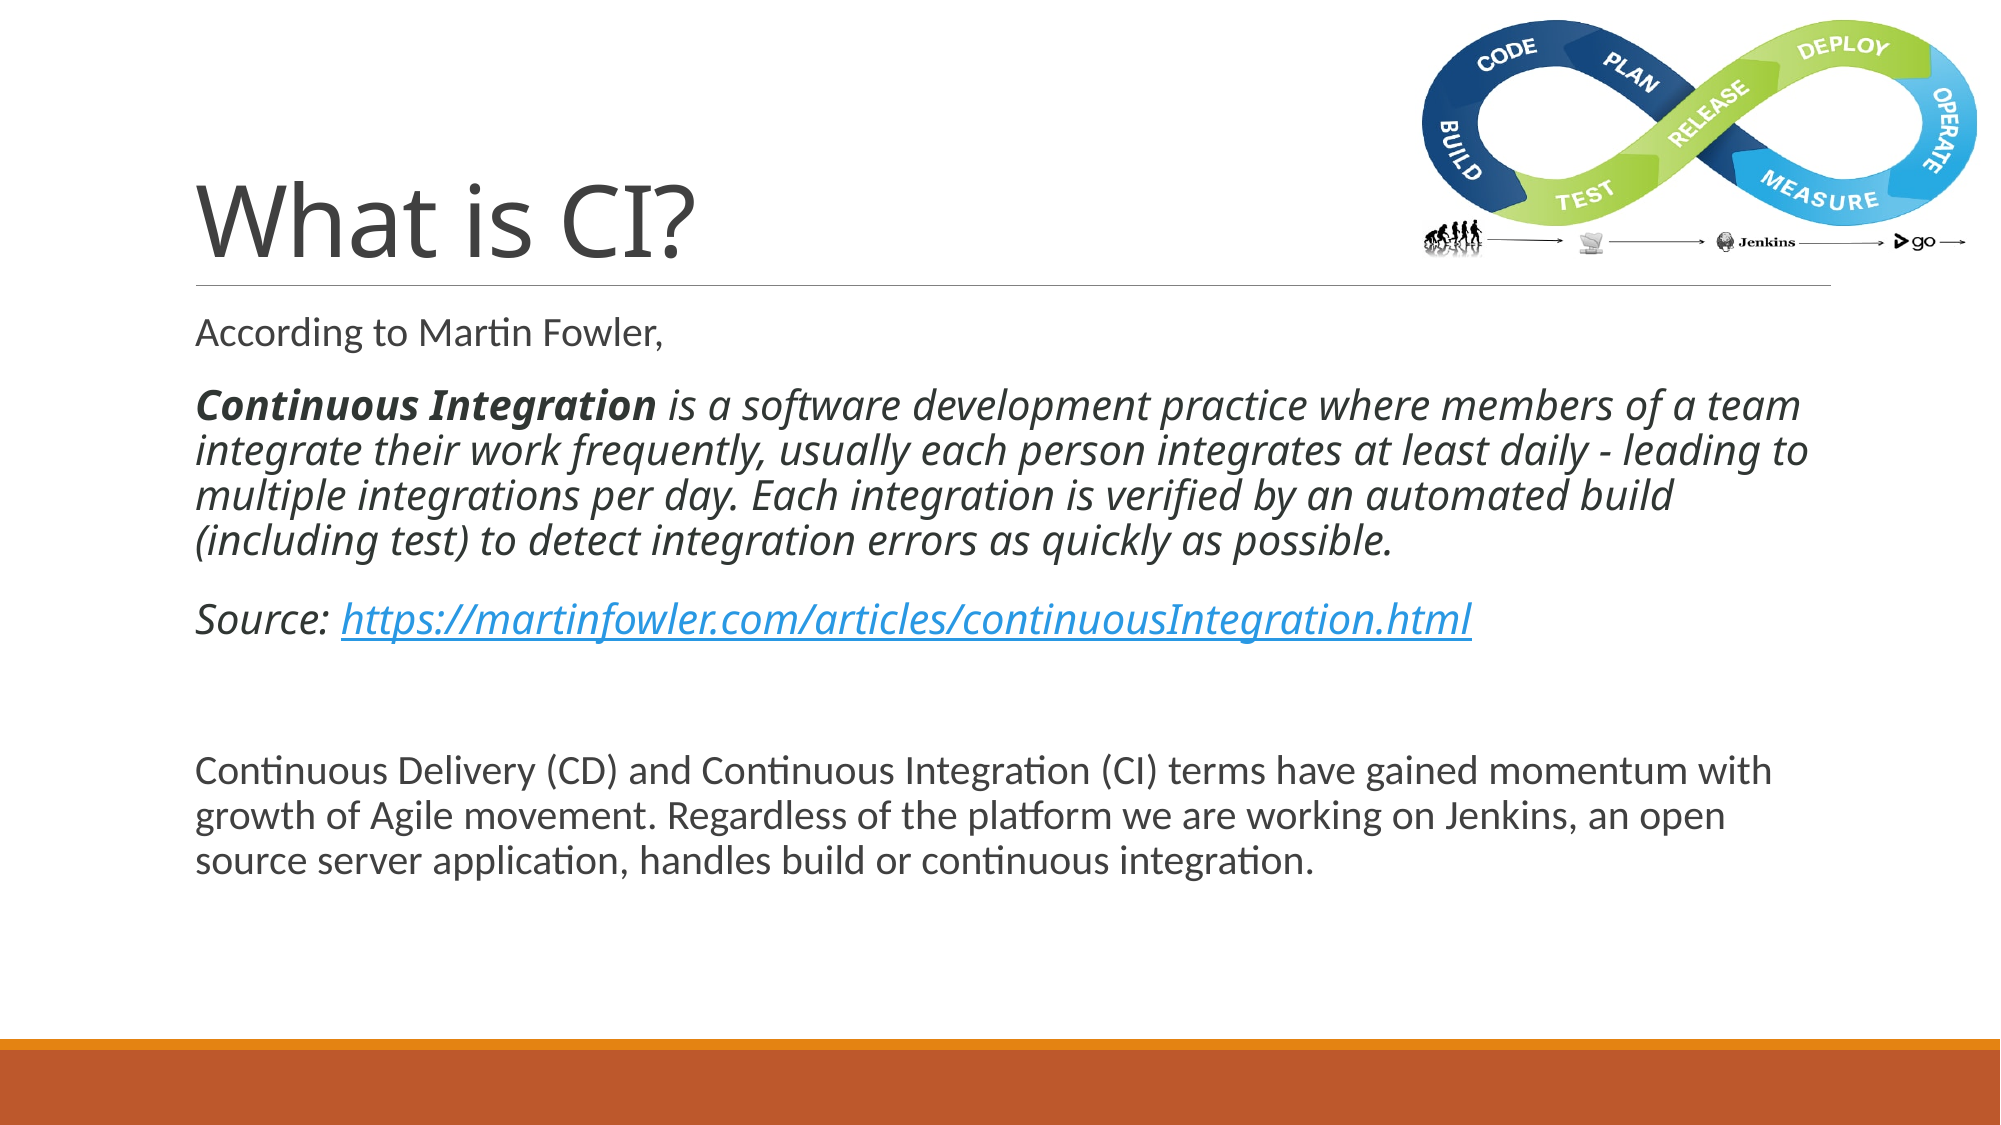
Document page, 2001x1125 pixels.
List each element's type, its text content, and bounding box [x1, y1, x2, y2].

title What is CI? [180, 47, 1830, 285]
list According to Martin Fowler, Continuous Integration is a software development practice where members of a team integrate their work frequently, usually each person integrates at least daily - leading to multiple integrations per day. Each integration is verified by an automated build (including test) to detect integration errors as quickly as possible. Source: https://martinfowler.com/articles/continuousIntegration.html Continuous Delivery (CD) and Continuous Integration (CI) terms have gained momentum with growth of Agile movement. Regardless of the platform we are working on Jenkins, an open source server application, handles build or continuous integration. [180, 302, 1830, 963]
picture [1414, 0, 1989, 275]
